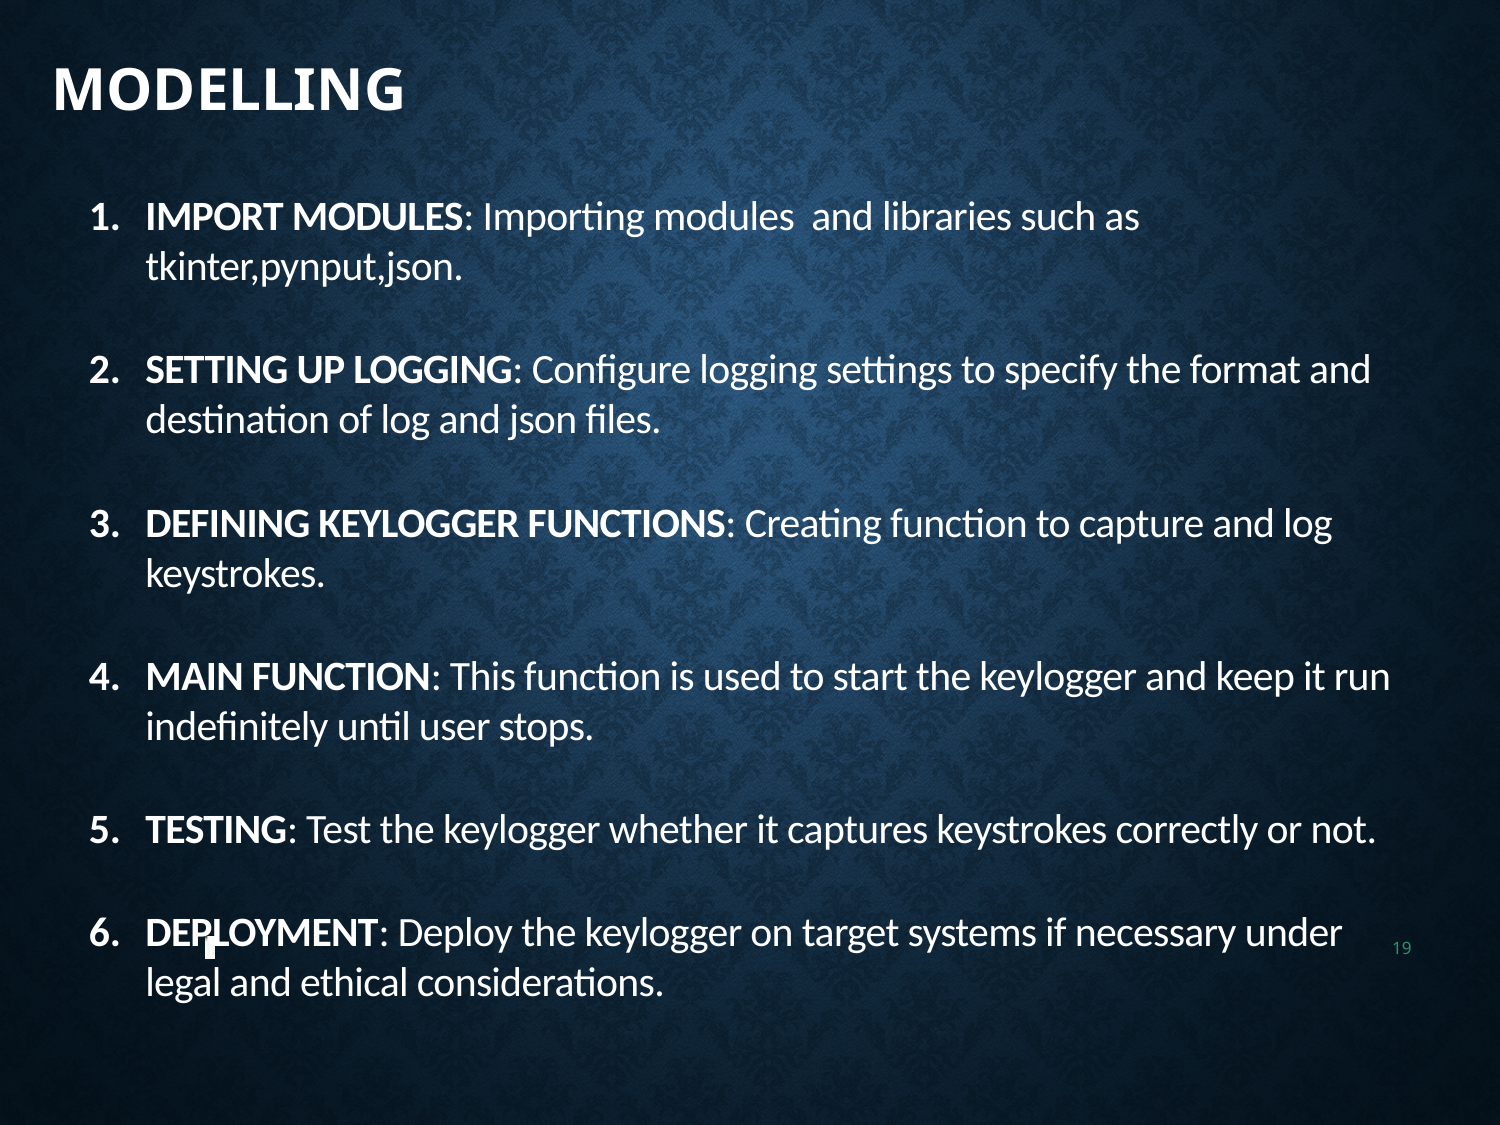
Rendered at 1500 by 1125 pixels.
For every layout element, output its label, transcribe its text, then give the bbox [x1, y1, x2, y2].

text_box IMPORT MODULES: Importing modules and libraries such as tkinter,pynput,json. SETTING UP LOGGING: Configure logging settings to specify the format and destination of log and json files. DEFINING KEYLOGGER FUNCTIONS: Creating function to capture and log keystrokes. MAIN FUNCTION: This function is used to start the keylogger and keep it run indefinitely until user stops. TESTING: Test the keylogger whether it captures keystrokes correctly or not. DEPLOYMENT: Deploy the keylogger on target systems if necessary under legal and ethical considerations. [87, 187, 1416, 1040]
picture [204, 935, 215, 959]
text_box 19 [1387, 937, 1416, 962]
text_box MODELLING [50, 50, 538, 122]
